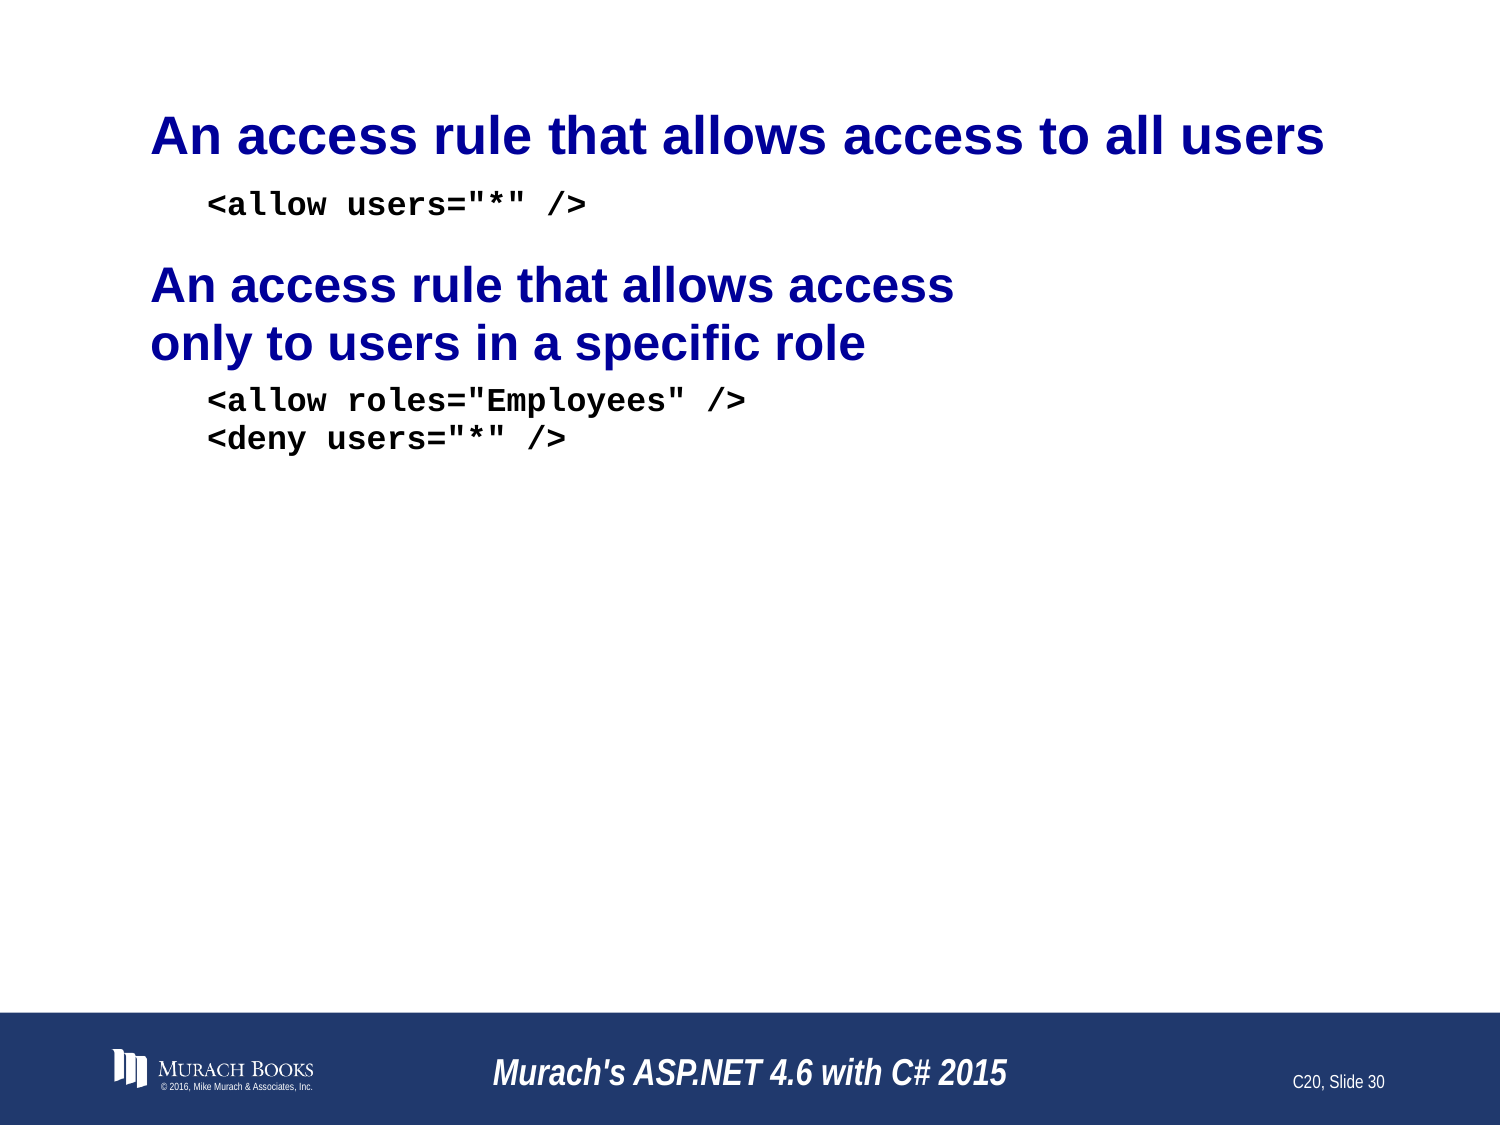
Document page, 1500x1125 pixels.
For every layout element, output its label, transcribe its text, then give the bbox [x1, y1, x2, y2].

slide_number C20, Slide 30 [1087, 1025, 1400, 1100]
slide_number Murach's ASP.NET 4.6 with C# 2015 [463, 1025, 1050, 1100]
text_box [149, 187, 1348, 460]
footer © 2016, Mike Murach & Associates, Inc. [12, 1025, 463, 1100]
title An access rule that allows access to all users [150, 99, 1350, 166]
